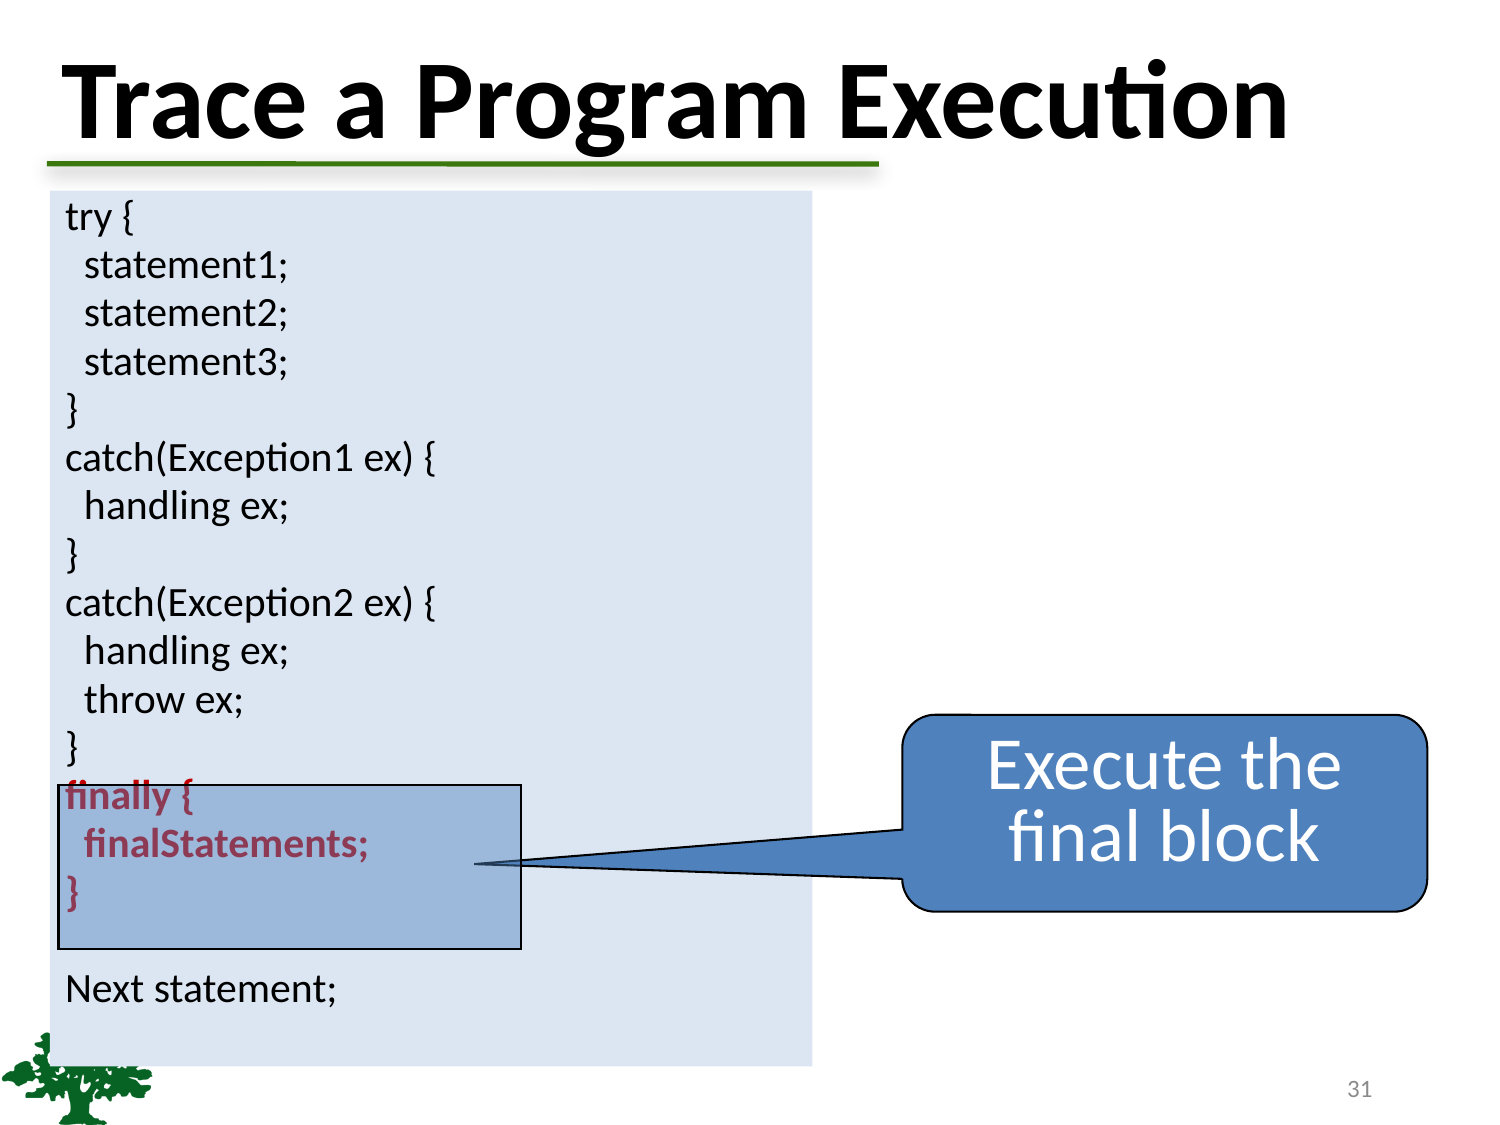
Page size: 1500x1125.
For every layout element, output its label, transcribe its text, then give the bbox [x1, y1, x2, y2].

picture [0, 1021, 157, 1125]
title Trace a Program Execution [46, 49, 1323, 138]
text_box try { statement1; statement2; statement3; } catch(Exception1 ex) { handling ex; } catch(Exception2 ex) { handling ex; throw ex; } finally { finalStatements; } Next statement; [49, 190, 813, 1067]
text_box [58, 785, 521, 950]
slide_number 31 [1074, 1049, 1388, 1125]
text_box Execute the final block [521, 714, 1428, 912]
